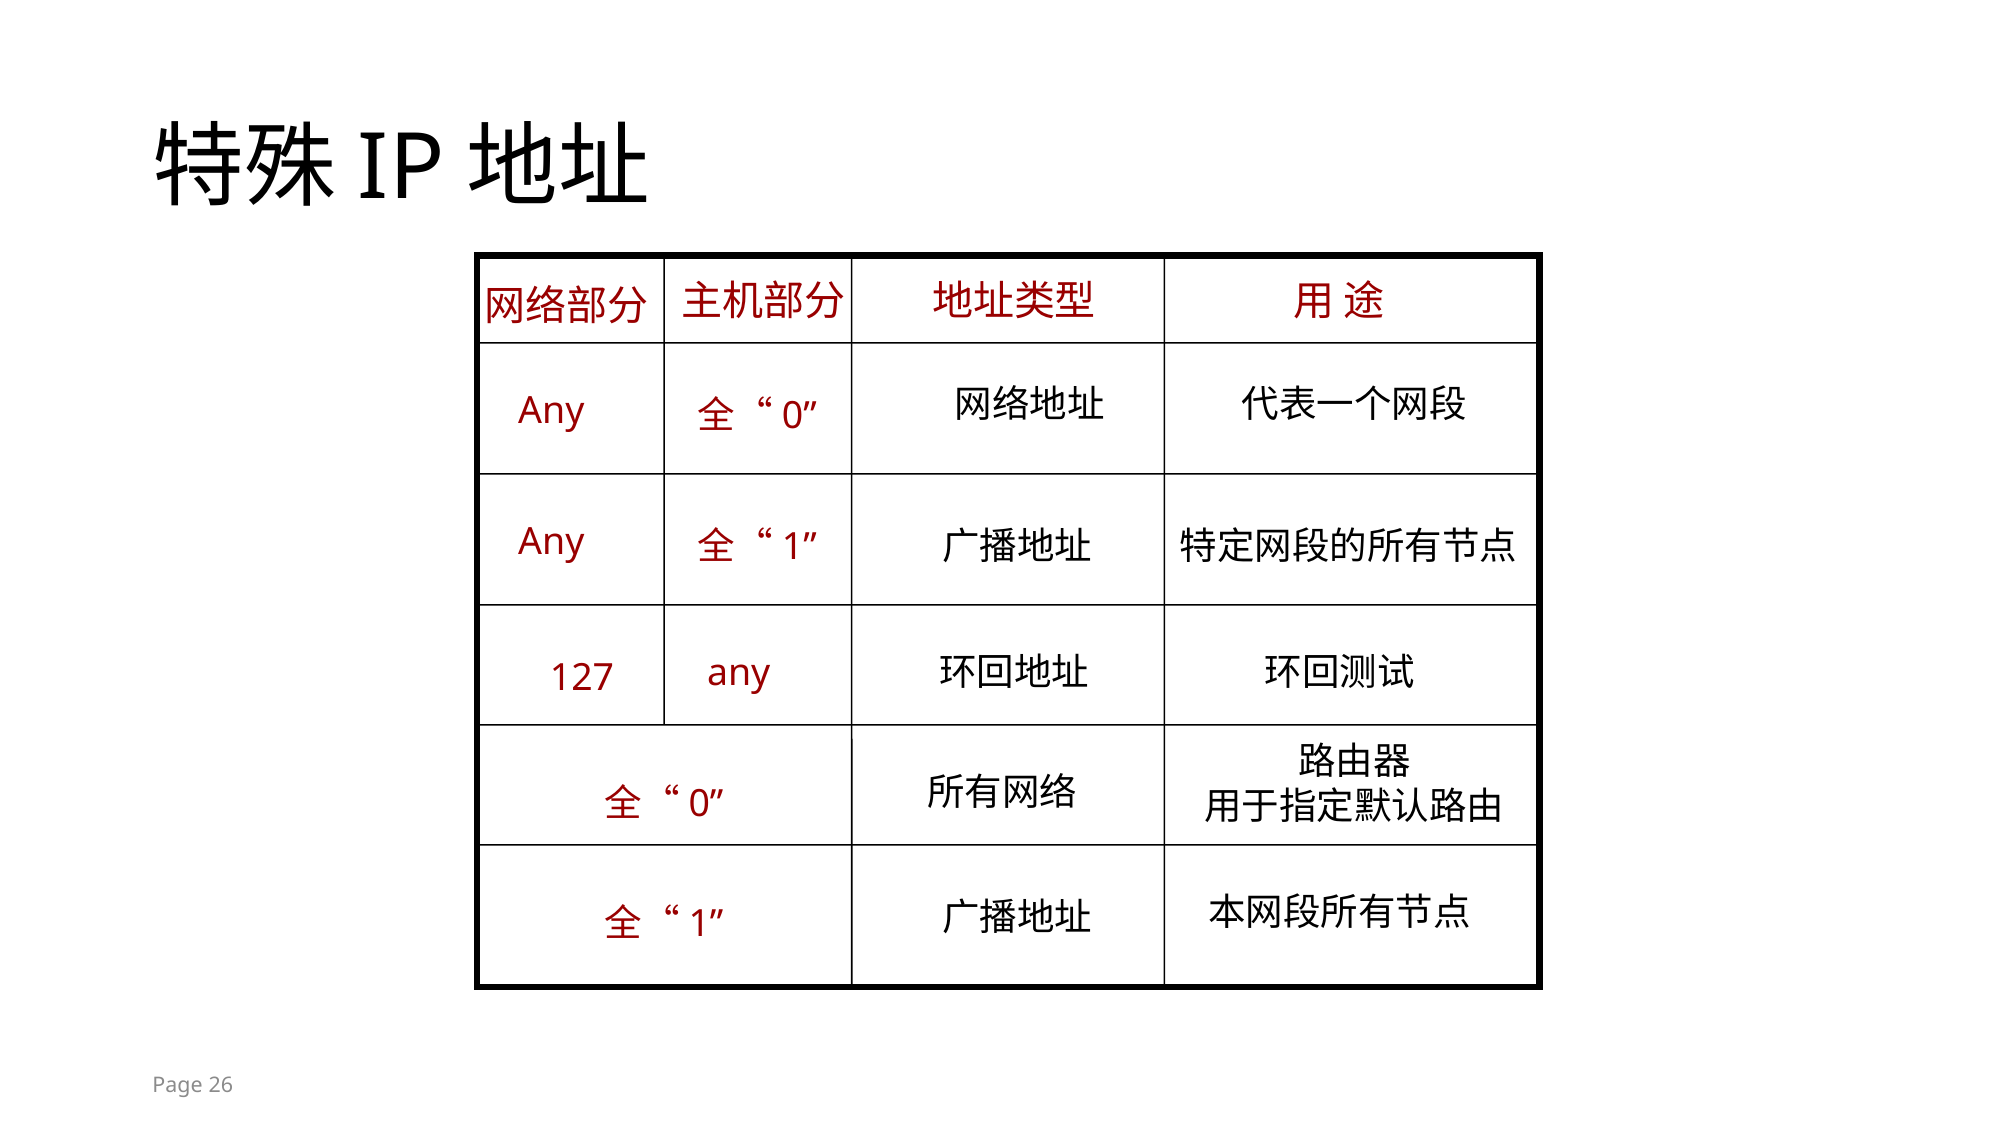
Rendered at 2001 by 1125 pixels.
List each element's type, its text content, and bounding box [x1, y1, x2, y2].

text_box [468, 255, 1540, 987]
slide_number Page [137, 1042, 588, 1103]
title 特殊IP地址 [137, 59, 1863, 278]
